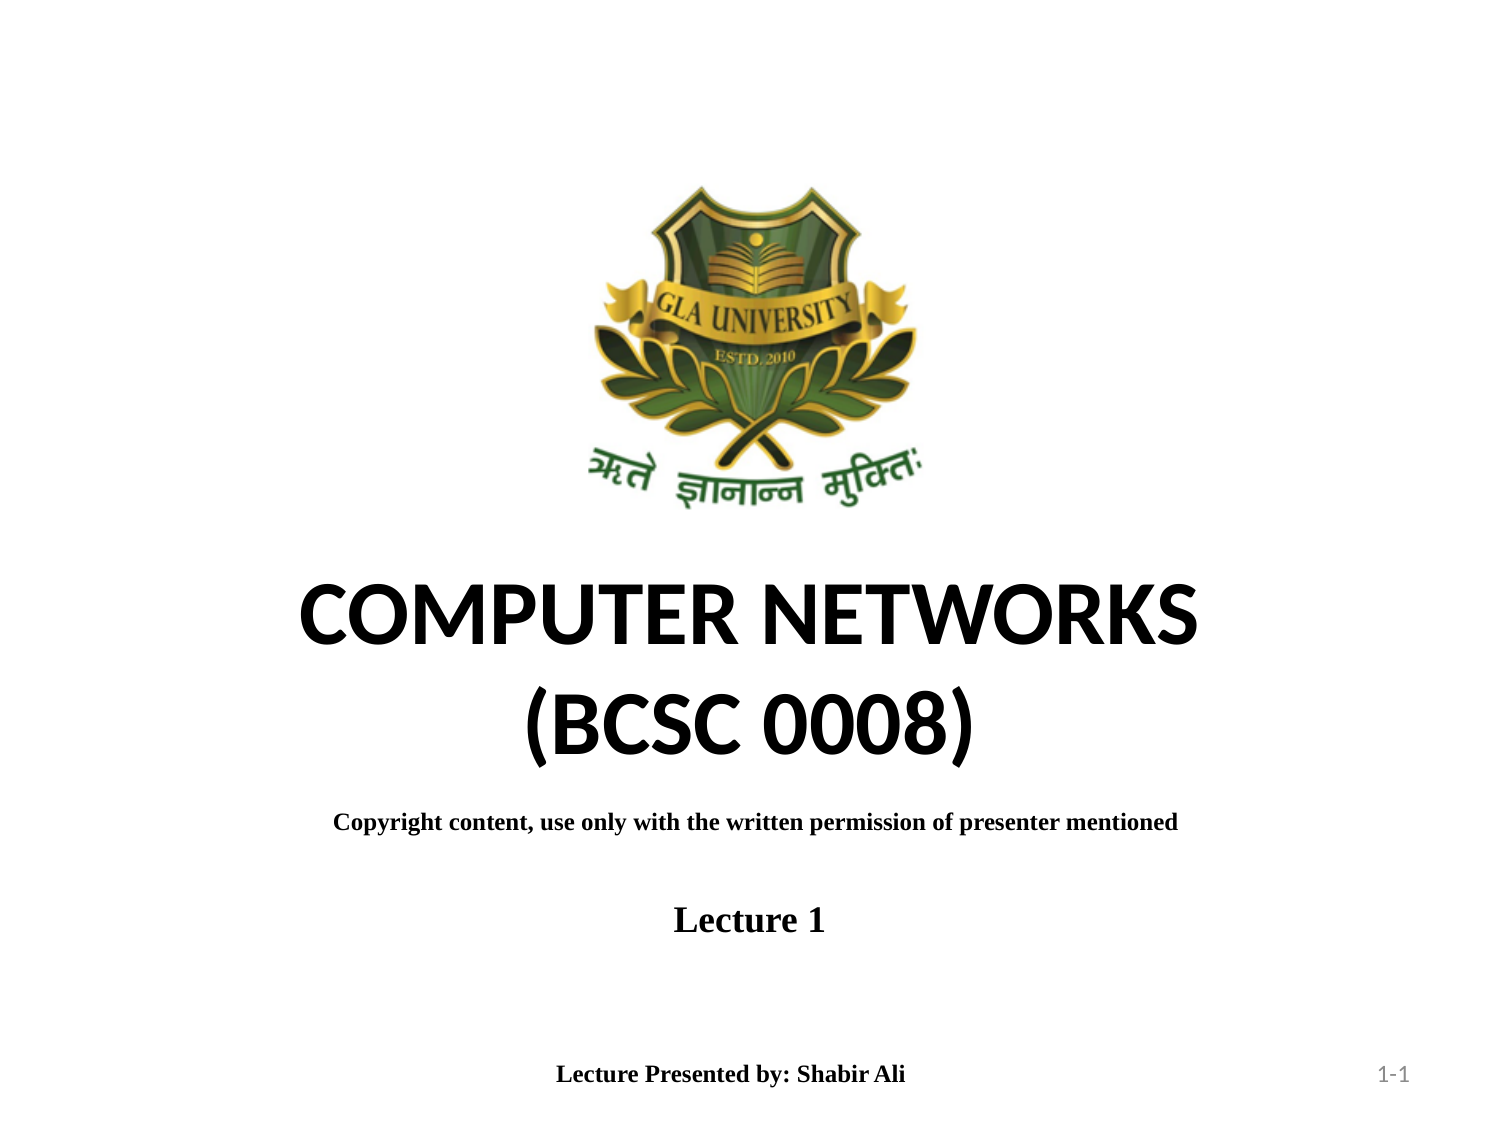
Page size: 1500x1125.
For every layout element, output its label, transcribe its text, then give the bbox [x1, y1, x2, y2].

text_box Copyright content, use only with the written permission of presenter mentioned [199, 790, 1313, 850]
title COMPUTER NETWORKS (BCSC 0008) [112, 525, 1388, 800]
picture [587, 162, 927, 516]
footer Lecture Presented by: Shabir Ali [174, 1042, 1288, 1103]
slide_number 1-1 [1288, 1042, 1425, 1103]
text_box Lecture 1 [549, 887, 950, 948]
